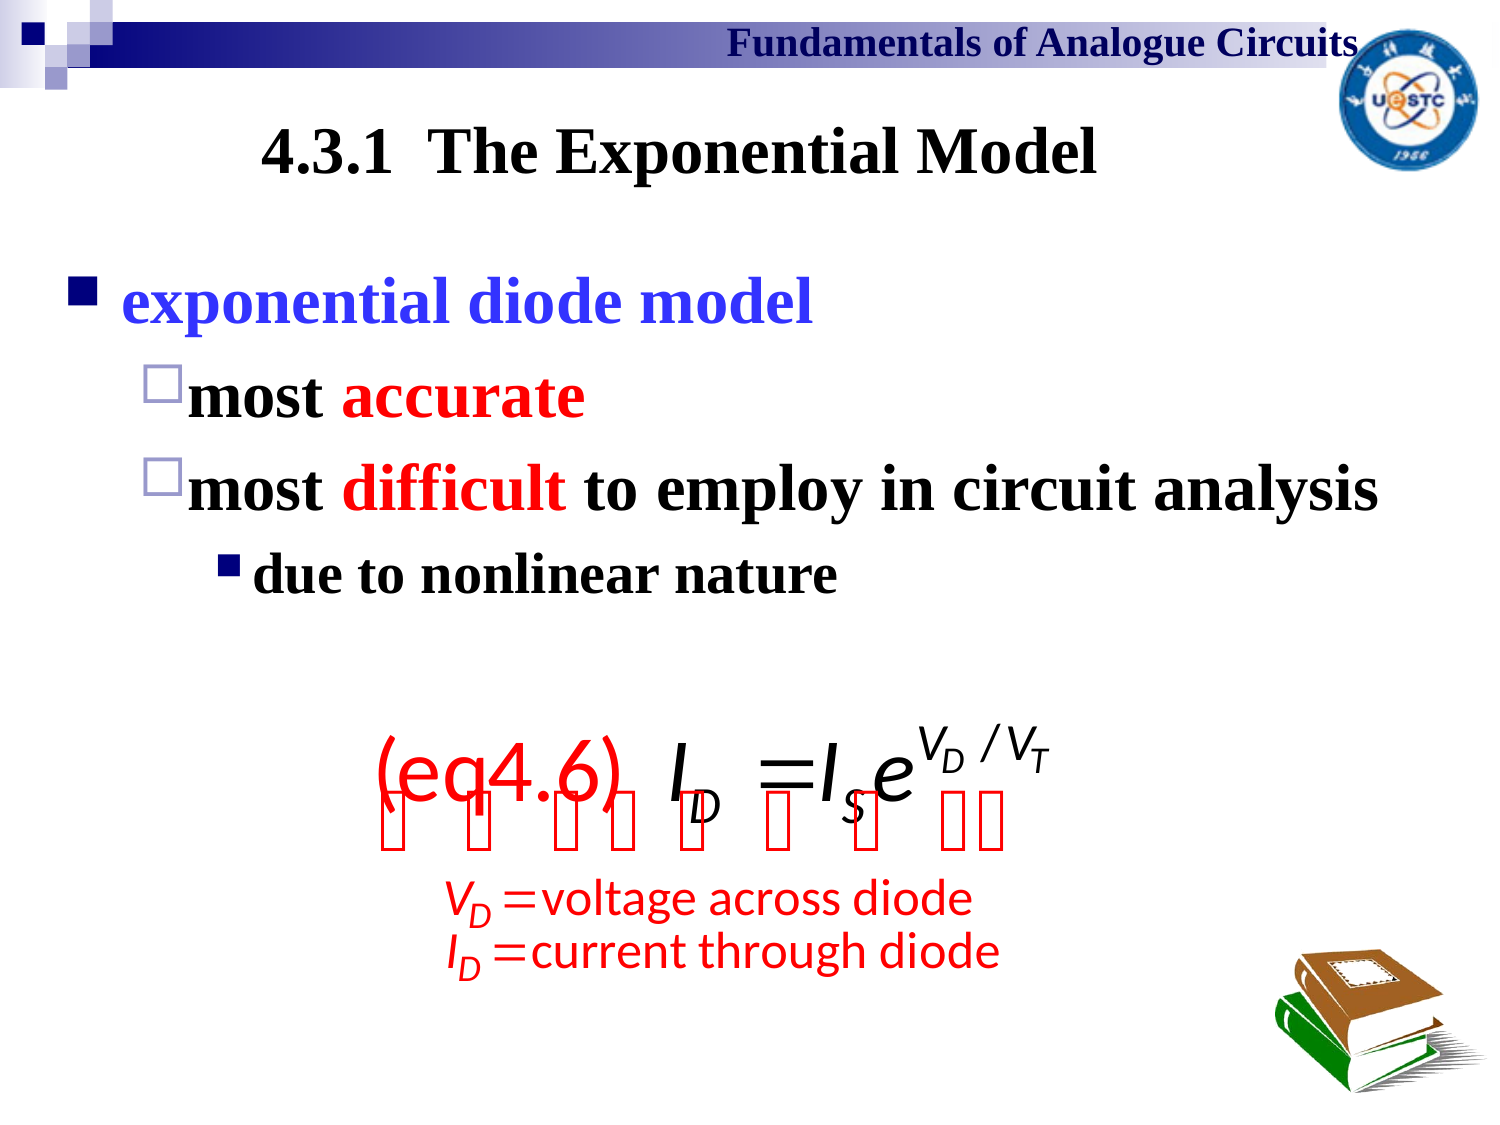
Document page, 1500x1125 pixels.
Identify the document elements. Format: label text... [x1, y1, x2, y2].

picture [1326, 4, 1493, 183]
text_box Fundamentals of Analogue Circuits [723, 12, 1326, 67]
picture [1274, 949, 1488, 1093]
text_box 4.3.1 The Exponential Model [246, 99, 1150, 212]
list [360, 701, 1093, 1009]
text_box exponential diode model most accurate most difficult to employ in circuit analysis due to nonlinear nature [49, 249, 1488, 667]
